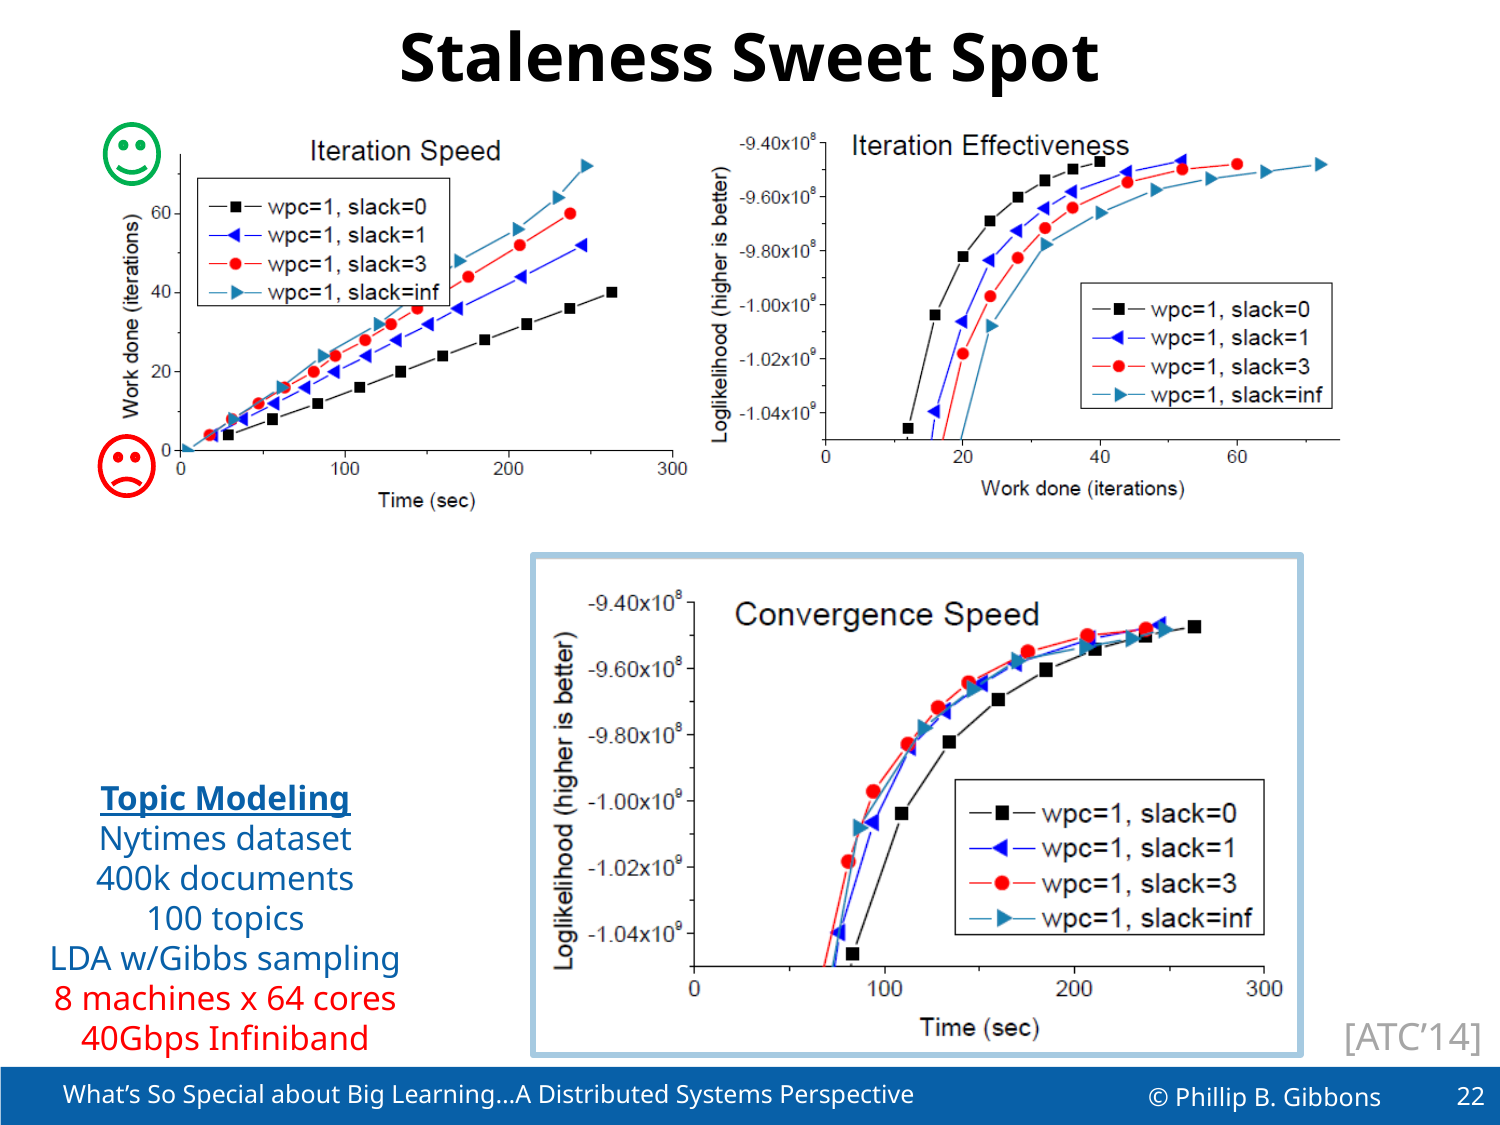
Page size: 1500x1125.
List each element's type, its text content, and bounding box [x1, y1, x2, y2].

text_box Topic Modeling Nytimes dataset 400k documents 100 topics LDA w/Gibbs sampling 8 machines x 64 cores 40Gbps Infiniband [0, 770, 494, 1065]
text_box [ATC’14] [1296, 1006, 1500, 1066]
title Staleness Sweet Spot [0, 14, 1500, 161]
text_box [99, 446, 107, 486]
picture [535, 557, 1298, 1053]
picture [112, 114, 1352, 517]
